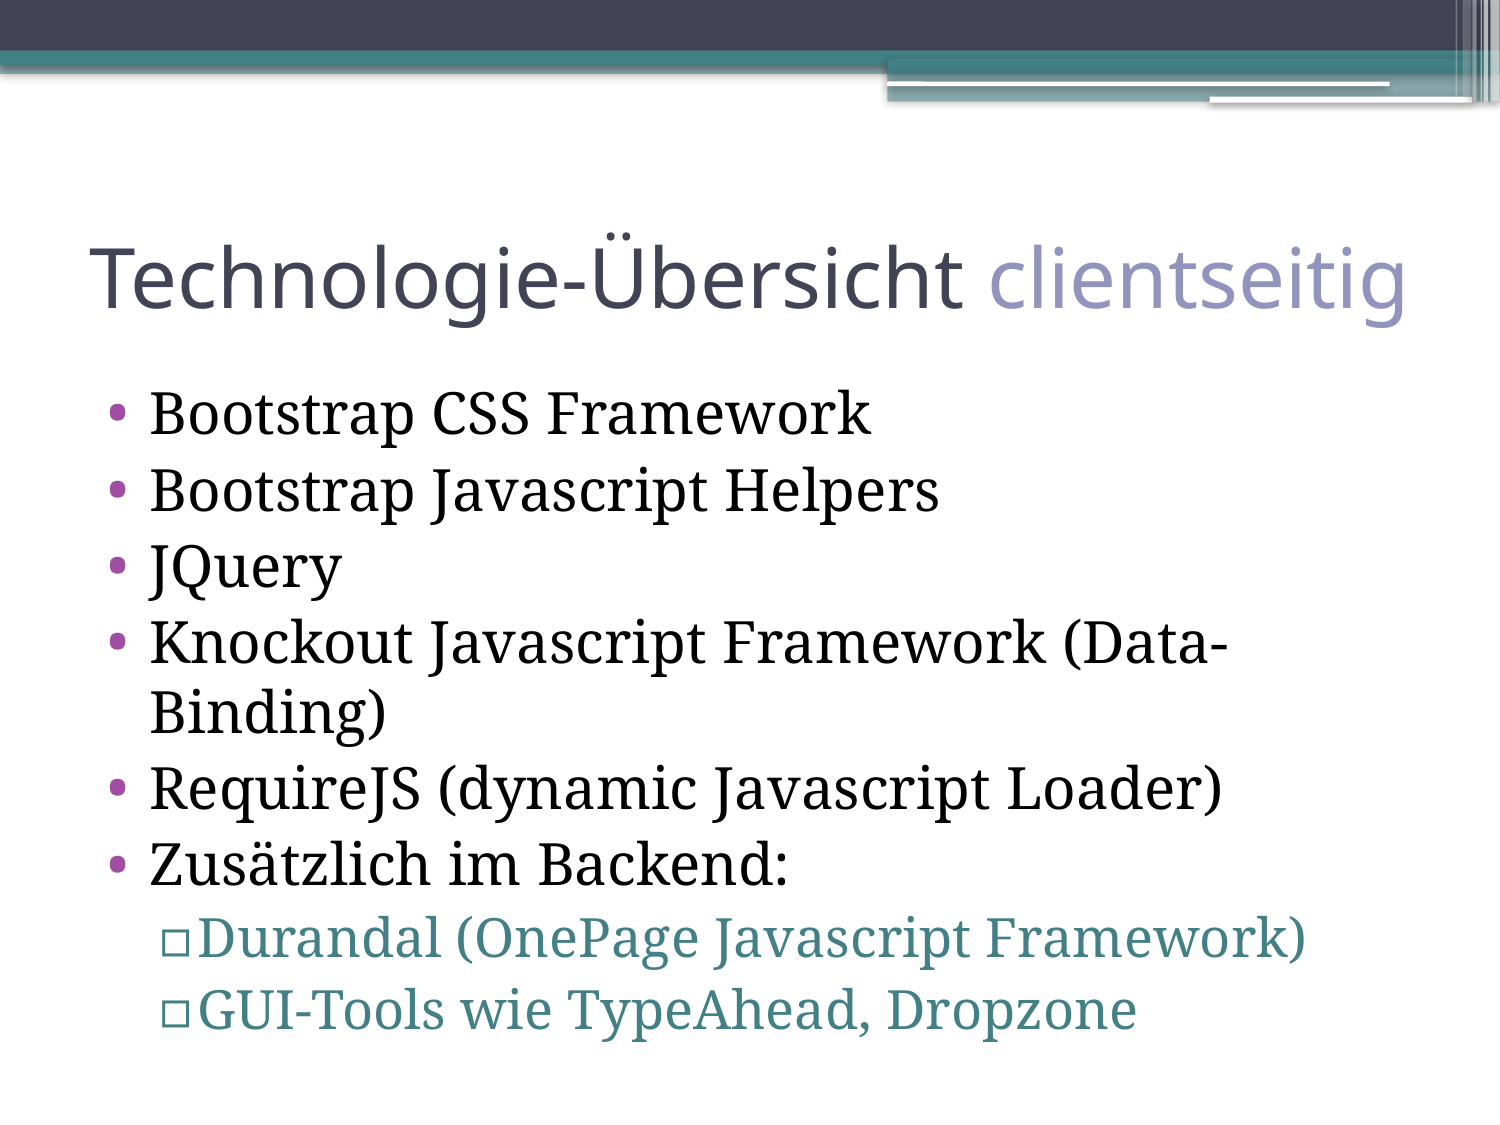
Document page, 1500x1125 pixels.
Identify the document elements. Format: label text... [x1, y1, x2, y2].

title Technologie-Übersicht clientseitig [75, 187, 1425, 363]
list Bootstrap CSS Framework Bootstrap Javascript Helpers JQuery Knockout Javascript Framework (Data-Binding) RequireJS (dynamic Javascript Loader) Zusätzlich im Backend: Durandal (OnePage Javascript Framework) GUI-Tools wie TypeAhead, Dropzone [75, 368, 1425, 1079]
